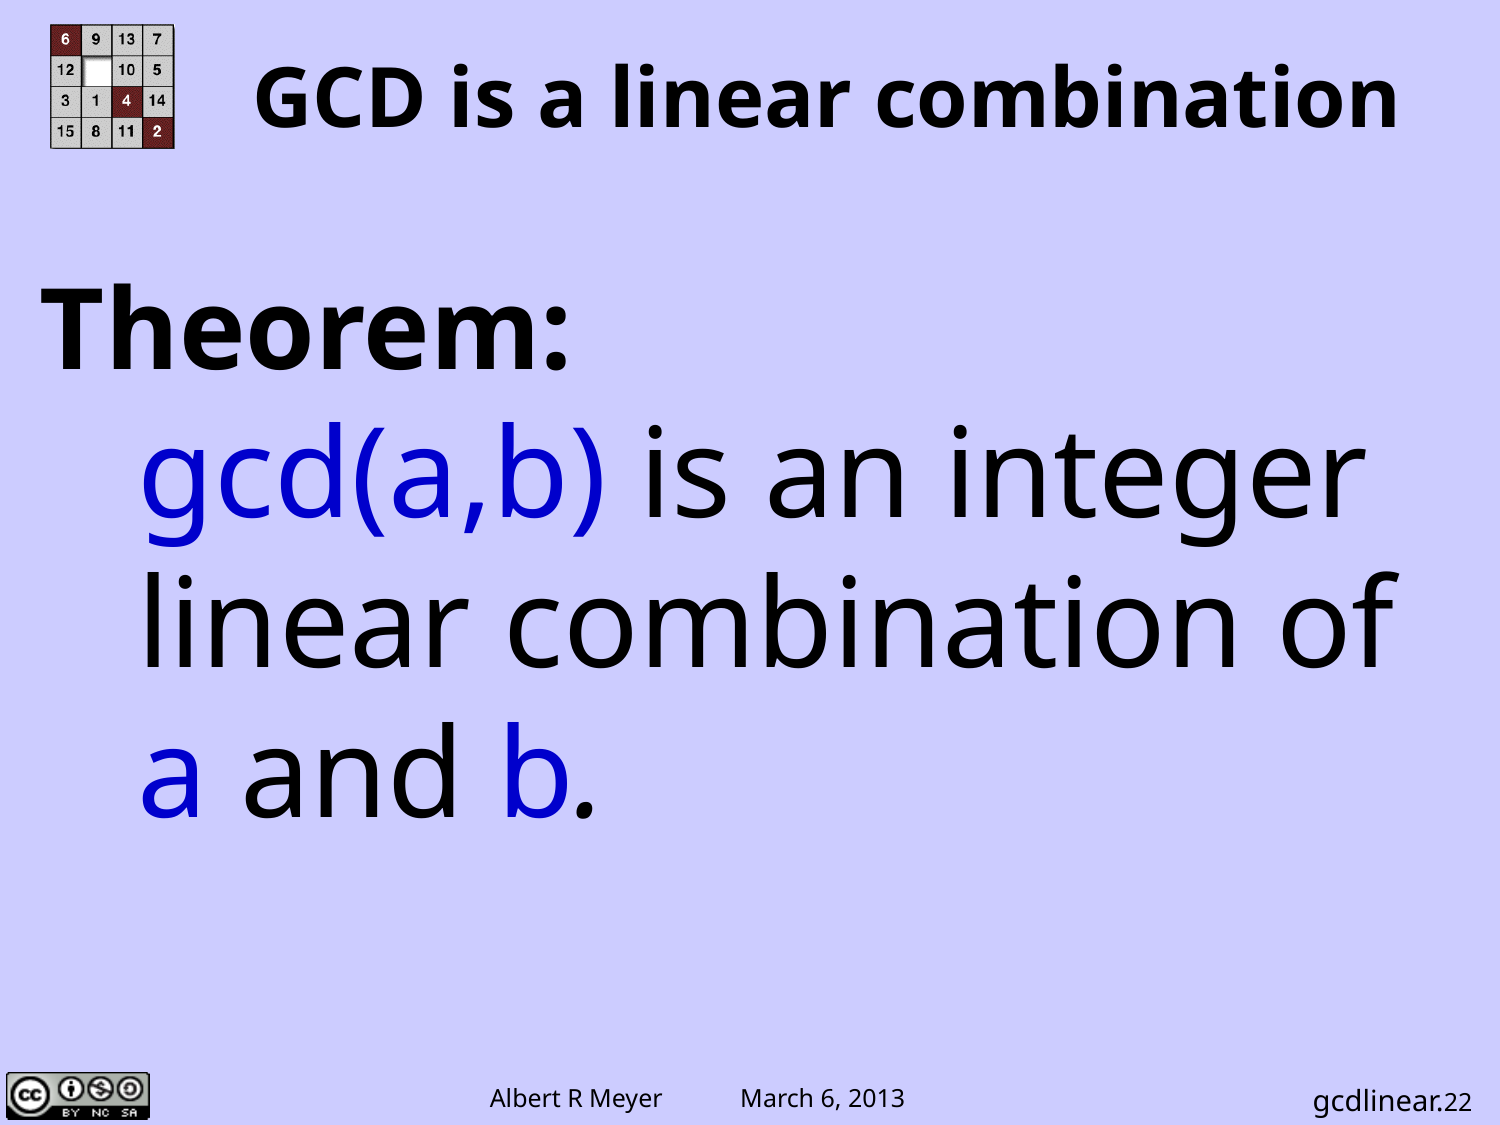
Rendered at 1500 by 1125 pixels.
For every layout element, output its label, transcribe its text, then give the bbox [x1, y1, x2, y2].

title GCD is a linear combination [237, 0, 1476, 188]
list Theorem: gcd(a,b) is an integer linear combination of a and b. [24, 249, 1413, 876]
picture [6, 1072, 150, 1120]
picture [50, 24, 175, 149]
slide_number gcdlinear.22 [1274, 1074, 1488, 1125]
